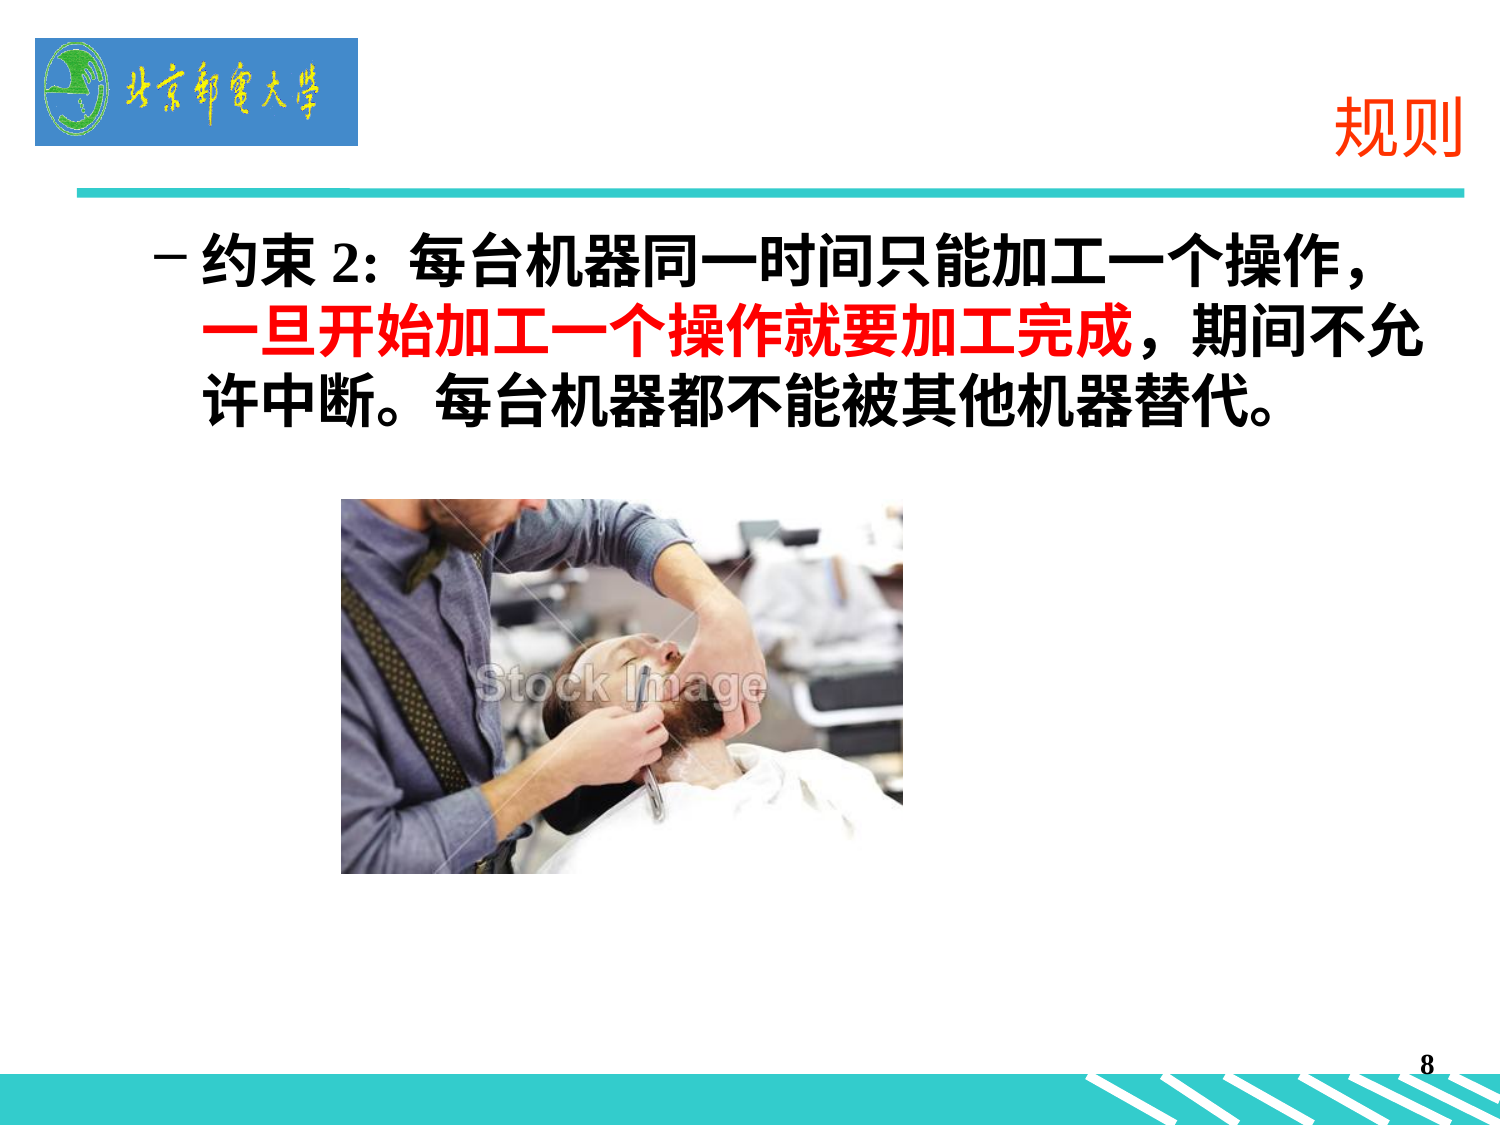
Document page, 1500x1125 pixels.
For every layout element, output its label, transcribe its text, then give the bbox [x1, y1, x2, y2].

title 规则 [207, 66, 1483, 185]
list 约束2: 每台机器同一时间只能加工一个操作，一旦开始加工一个操作就要加工完成，期间不允许中断。每台机器都不能被其他机器替代。 [64, 216, 1451, 974]
picture [34, 37, 358, 146]
slide_number 8 [1137, 1037, 1451, 1113]
picture [340, 499, 903, 874]
